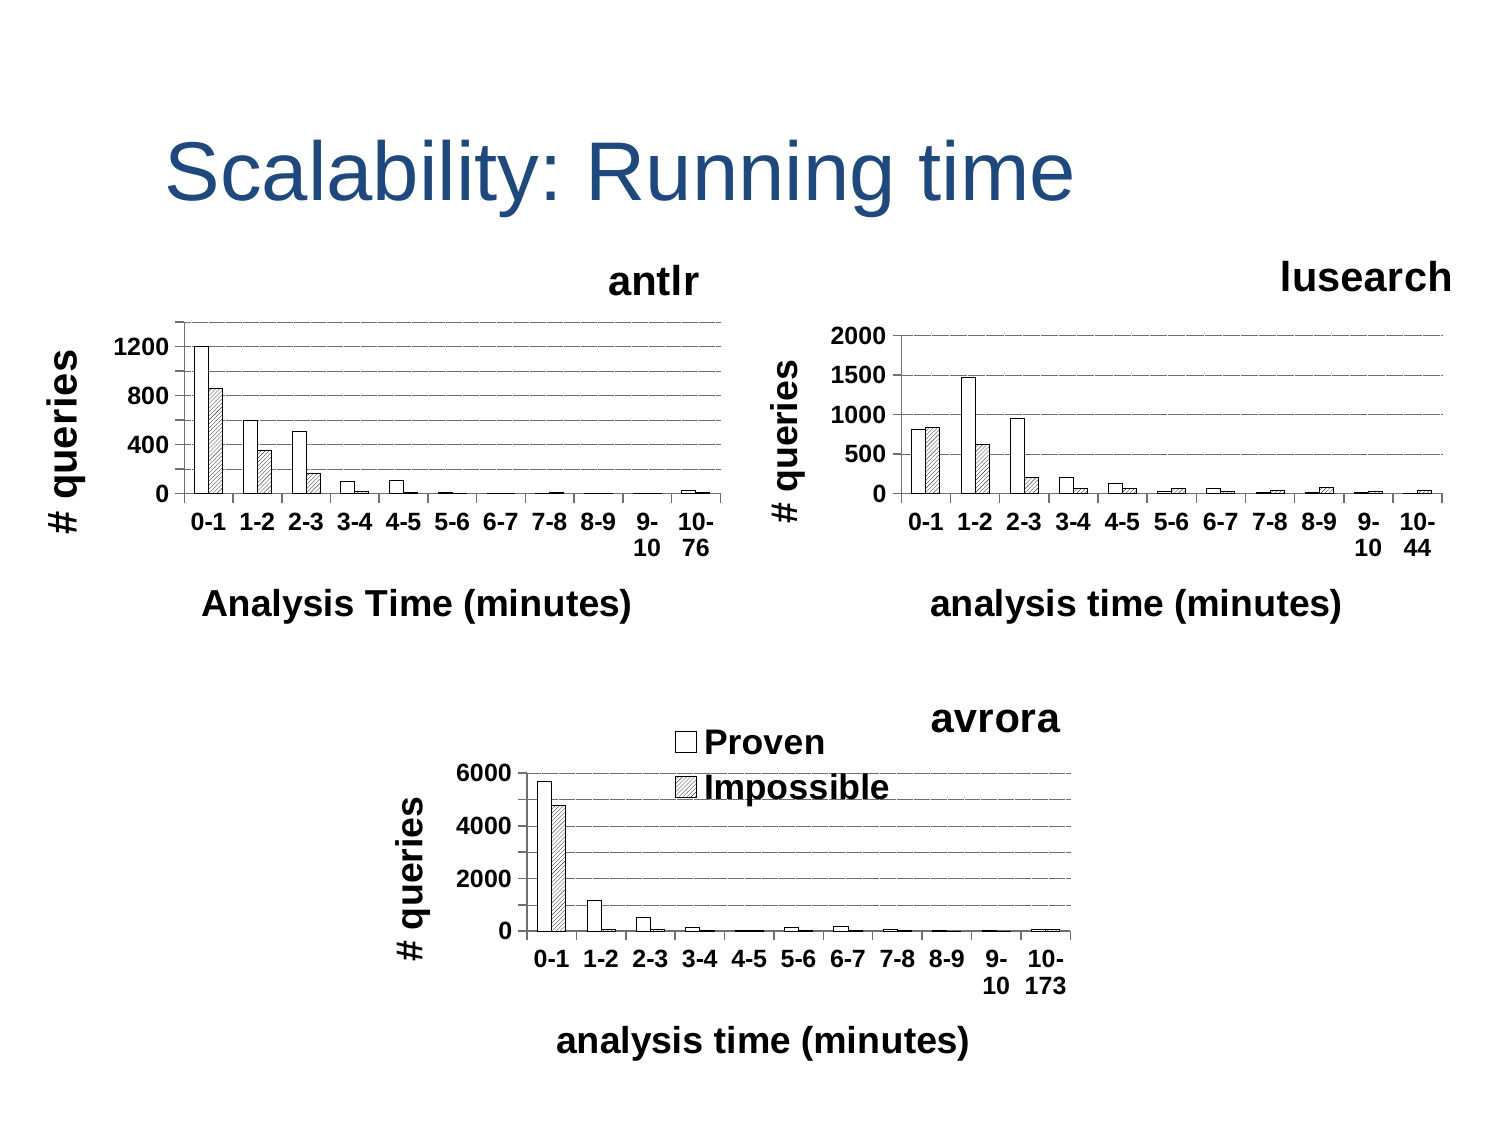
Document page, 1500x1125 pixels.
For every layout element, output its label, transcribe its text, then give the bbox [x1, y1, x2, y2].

chart [349, 662, 1086, 1098]
chart [0, 224, 1461, 661]
title Scalability: Running time [150, 45, 1425, 223]
